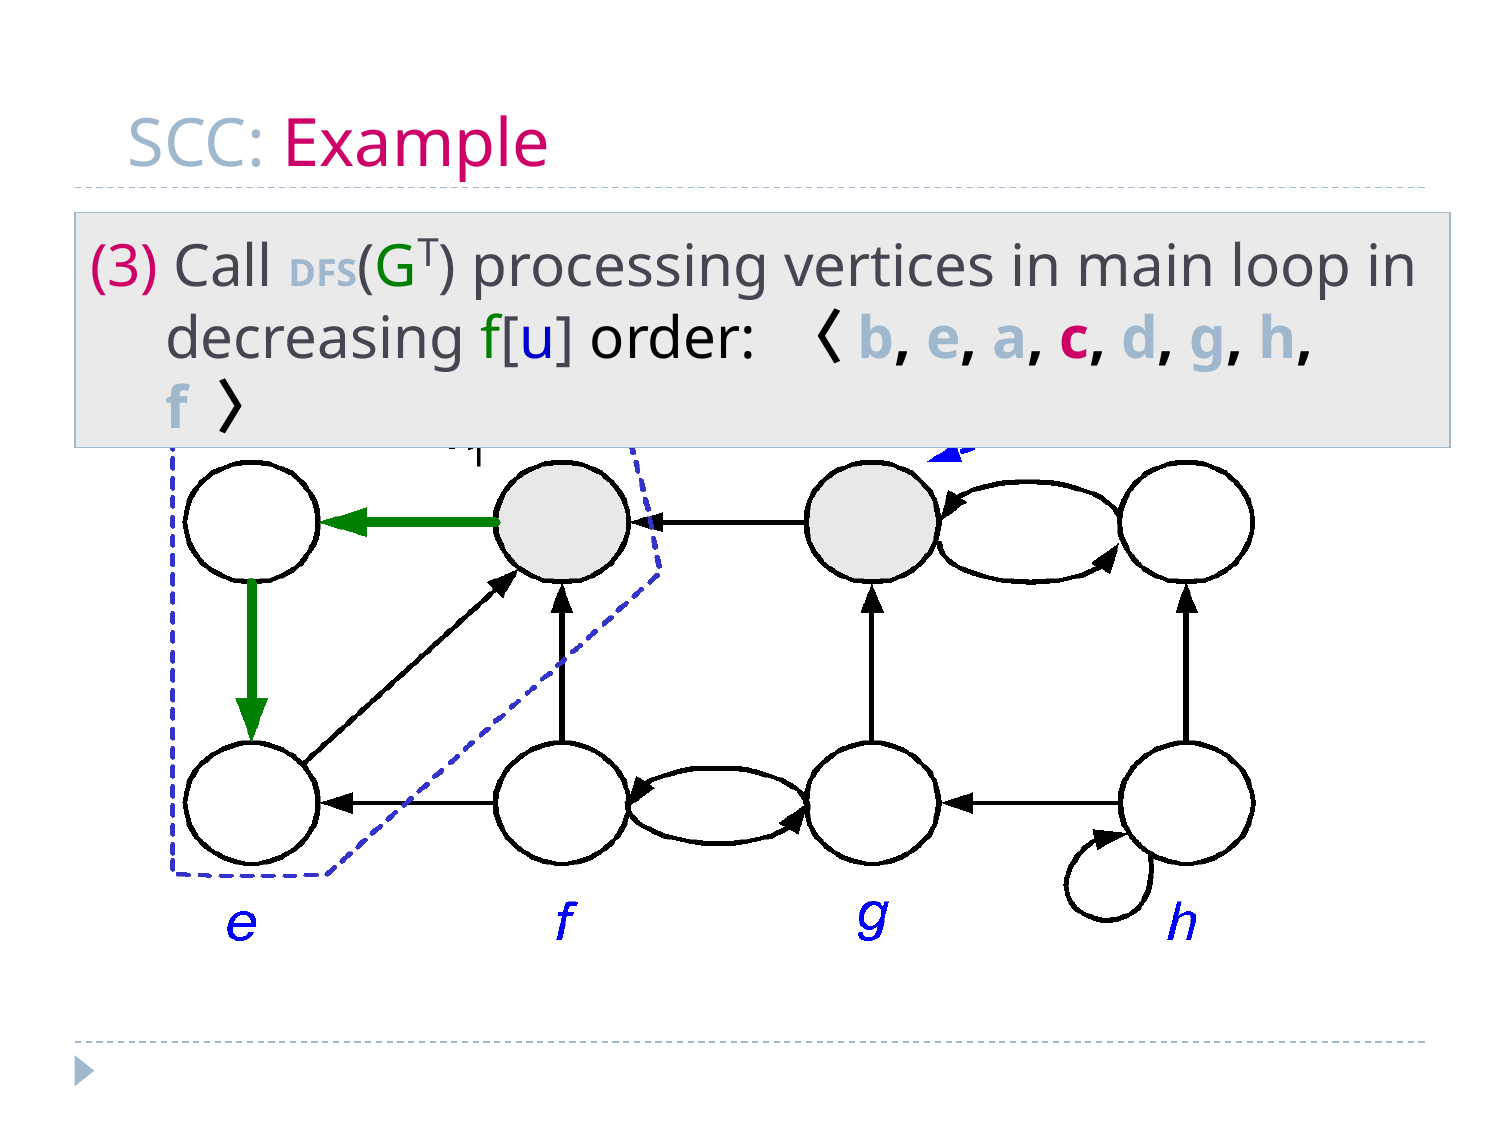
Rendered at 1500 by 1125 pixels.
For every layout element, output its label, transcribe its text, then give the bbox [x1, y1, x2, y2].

title SCC: Example [112, 62, 1388, 188]
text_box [124, 318, 1313, 1038]
text_box (3) Call DFS(GT) processing vertices in main loop in decreasing f[u] order: 〈b, e, a, c, d, g, h, f 〉 [75, 212, 1450, 448]
